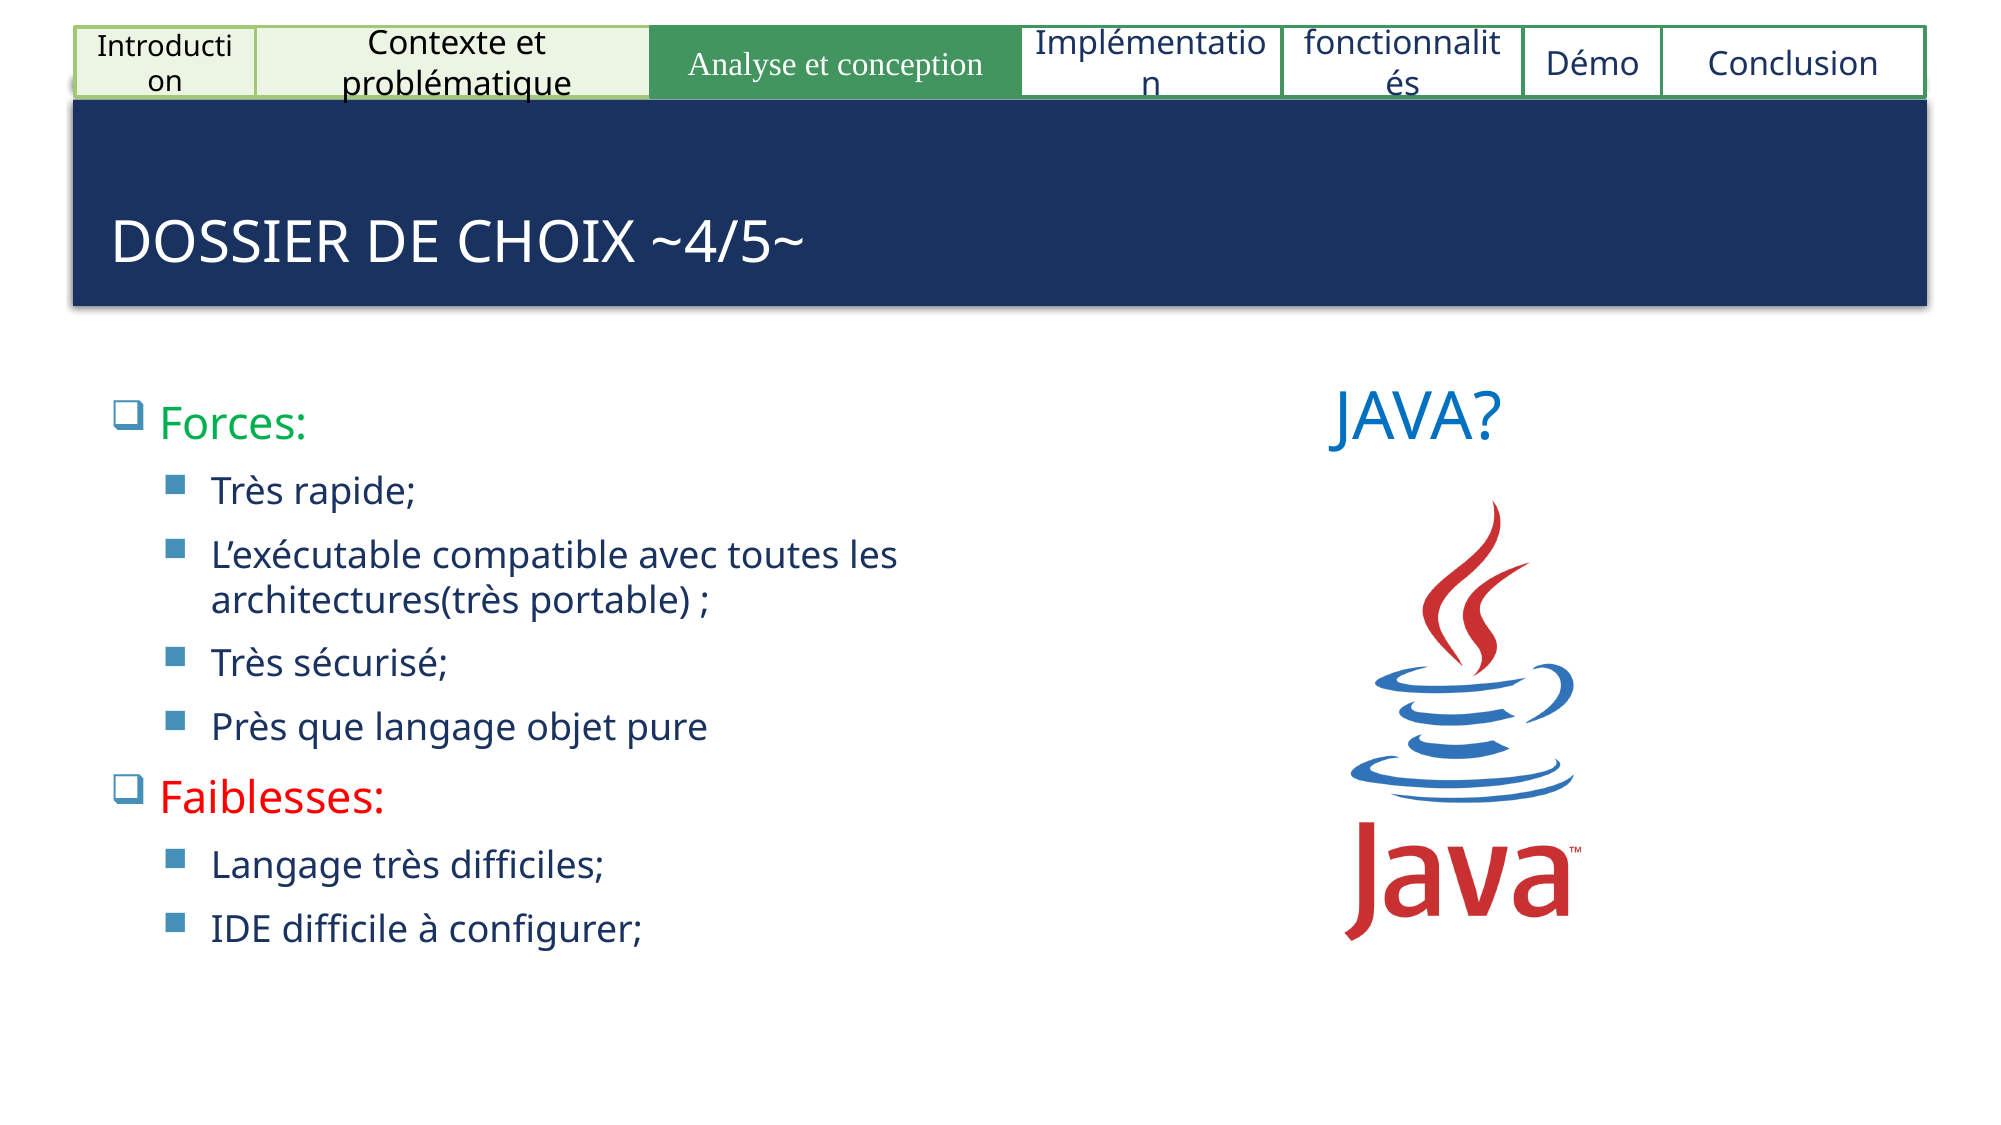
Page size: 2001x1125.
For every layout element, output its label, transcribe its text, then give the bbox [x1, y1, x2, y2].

text_box Contexte et problématique [254, 25, 649, 99]
list JAVA? [1319, 369, 1585, 460]
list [1221, 479, 1704, 962]
text_box Introduction [73, 25, 254, 99]
text_box Conclusion [1660, 25, 1927, 99]
text_box Analyse et conception [649, 25, 1018, 99]
text_box Démo [1522, 25, 1660, 99]
text_box fonctionnalités [1280, 25, 1522, 99]
text_box Implémentation [1018, 25, 1280, 99]
list Forces: Très rapide; L’exécutable compatible avec toutes les architectures(très portable) ; Très sécurisé; Près que langage objet pure Faiblesses: Langage très difficiles; IDE difficile à configurer; [95, 386, 980, 962]
title Dossier de choix ~4/5~ [95, 119, 1905, 282]
